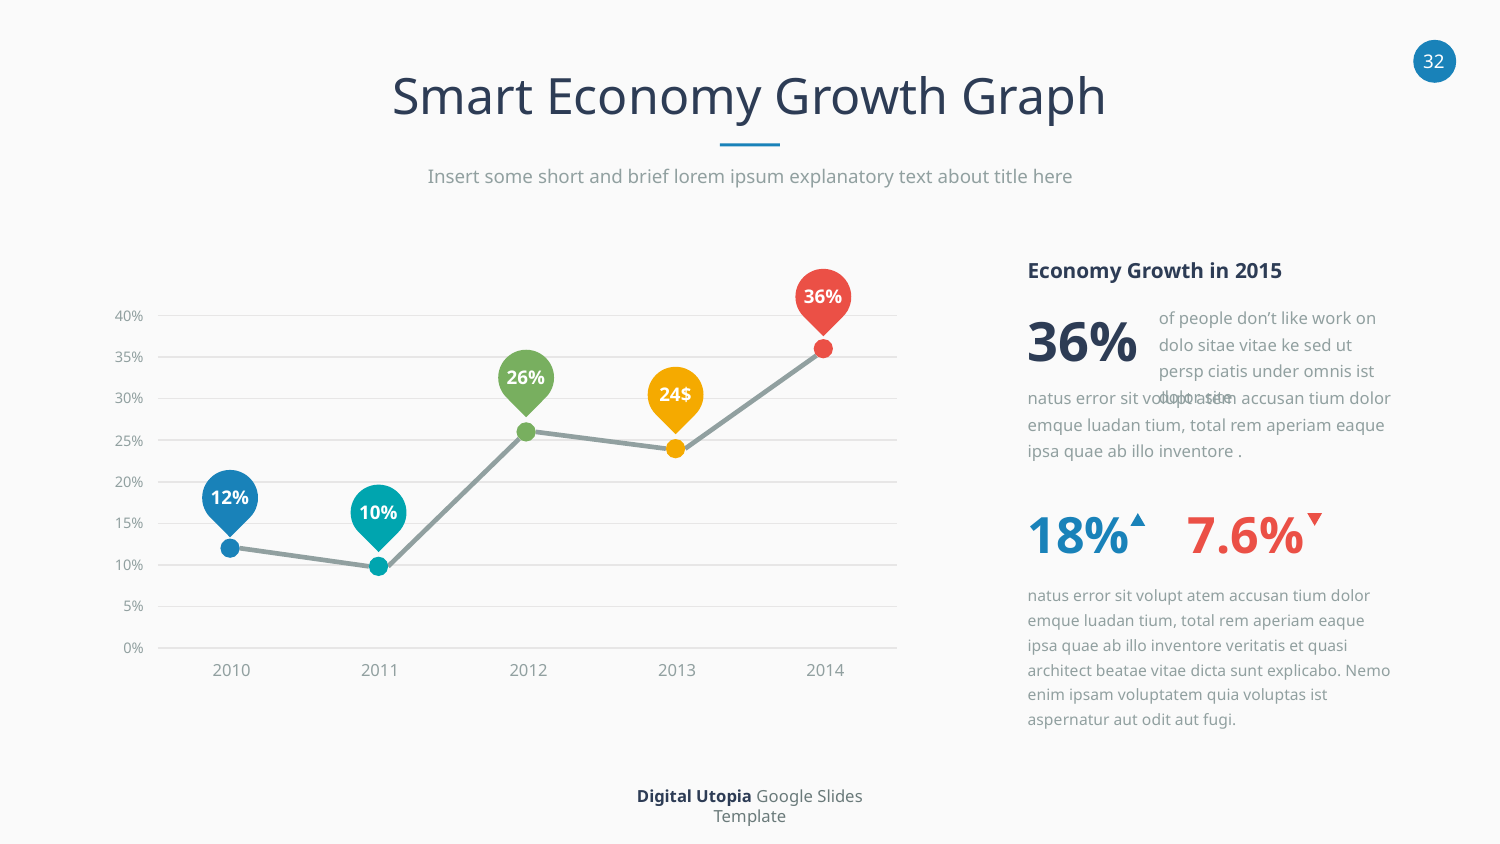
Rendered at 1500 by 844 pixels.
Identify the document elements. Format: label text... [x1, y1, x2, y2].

text_box Economy Growth in 2015 [1027, 257, 1393, 283]
text_box of people don’t like work on dolo sitae vitae ke sed ut persp ciatis under omnis ist dolor site [1158, 301, 1393, 379]
list Smart Economy Growth Graph [112, 64, 1388, 131]
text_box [1027, 503, 1323, 565]
text_box natus error sit volupt atem accusan tium dolor emque luadan tium, total rem aperiam eaque ipsa quae ab illo inventore veritatis et quasi architect beatae vitae dicta sunt explicabo. Nemo enim ipsam voluptatem quia voluptas ist aspernatur aut odit aut fugi. [1027, 580, 1394, 704]
text_box natus error sit volupt atem accusan tium dolor emque luadan tium, total rem aperiam eaque ipsa quae ab illo inventore . [1027, 381, 1394, 459]
text_box 36% [1027, 307, 1152, 374]
list Insert some short and brief lorem ipsum explanatory text about title here [112, 164, 1388, 190]
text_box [108, 256, 898, 681]
